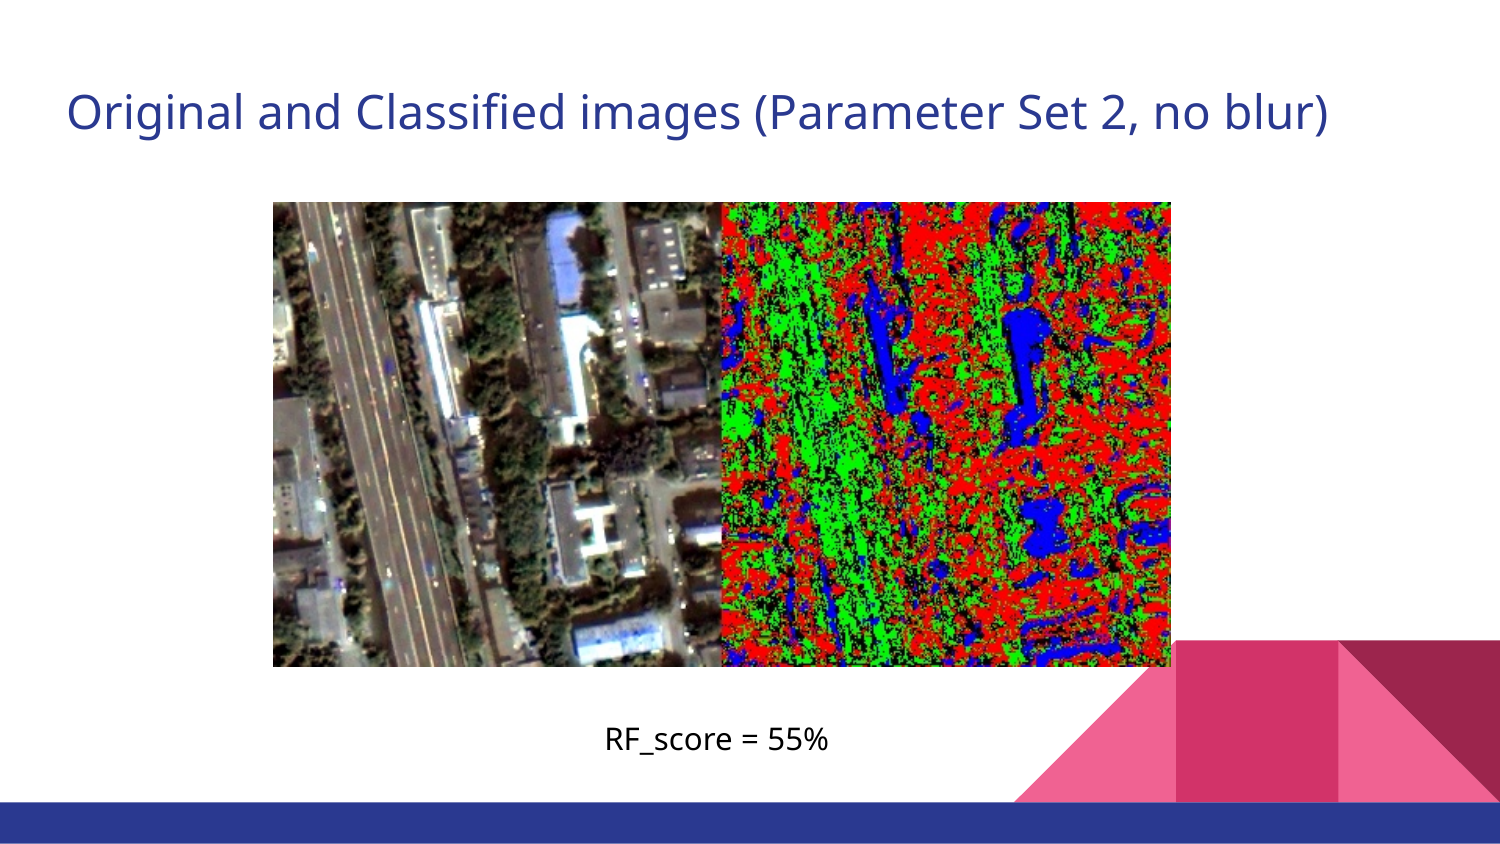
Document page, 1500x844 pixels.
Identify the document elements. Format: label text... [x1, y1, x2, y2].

title Original and Classified images (Parameter Set 2, no blur) [51, 67, 1449, 167]
text_box RF_score = 55% [589, 703, 848, 772]
picture [273, 201, 1171, 667]
